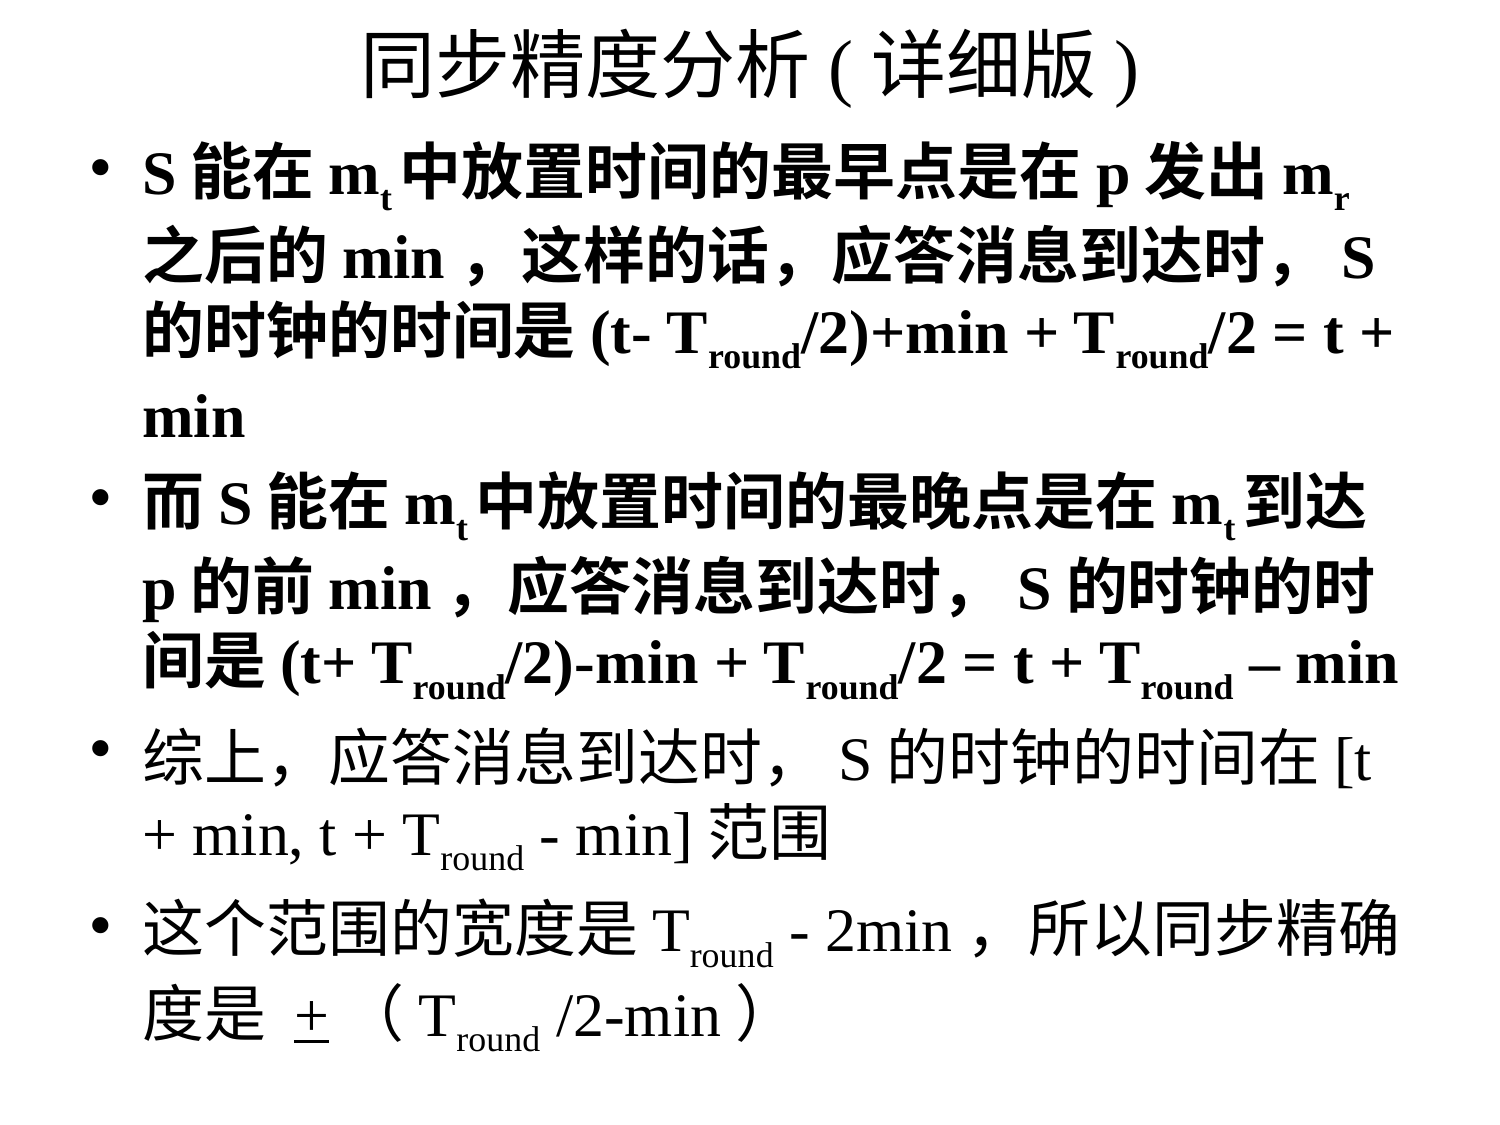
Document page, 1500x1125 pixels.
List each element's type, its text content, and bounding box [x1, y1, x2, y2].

title 同步精度分析(详细版) [75, 0, 1425, 125]
list S能在mt中放置时间的最早点是在p发出mr之后的min，这样的话，应答消息到达时，S的时钟的时间是(t- Tround/2)+min + Tround/2 = t + min 而S能在mt中放置时间的最晚点是在mt到达p的前min，应答消息到达时，S的时钟的时间是(t+ Tround/2)-min + Tround/2 = t + Tround – min 综上，应答消息到达时，S的时钟的时间在[t + min, t + Tround - min]范围 这个范围的宽度是Tround - 2min，所以同步精确度是 +（Tround /2-min） [75, 125, 1425, 1125]
